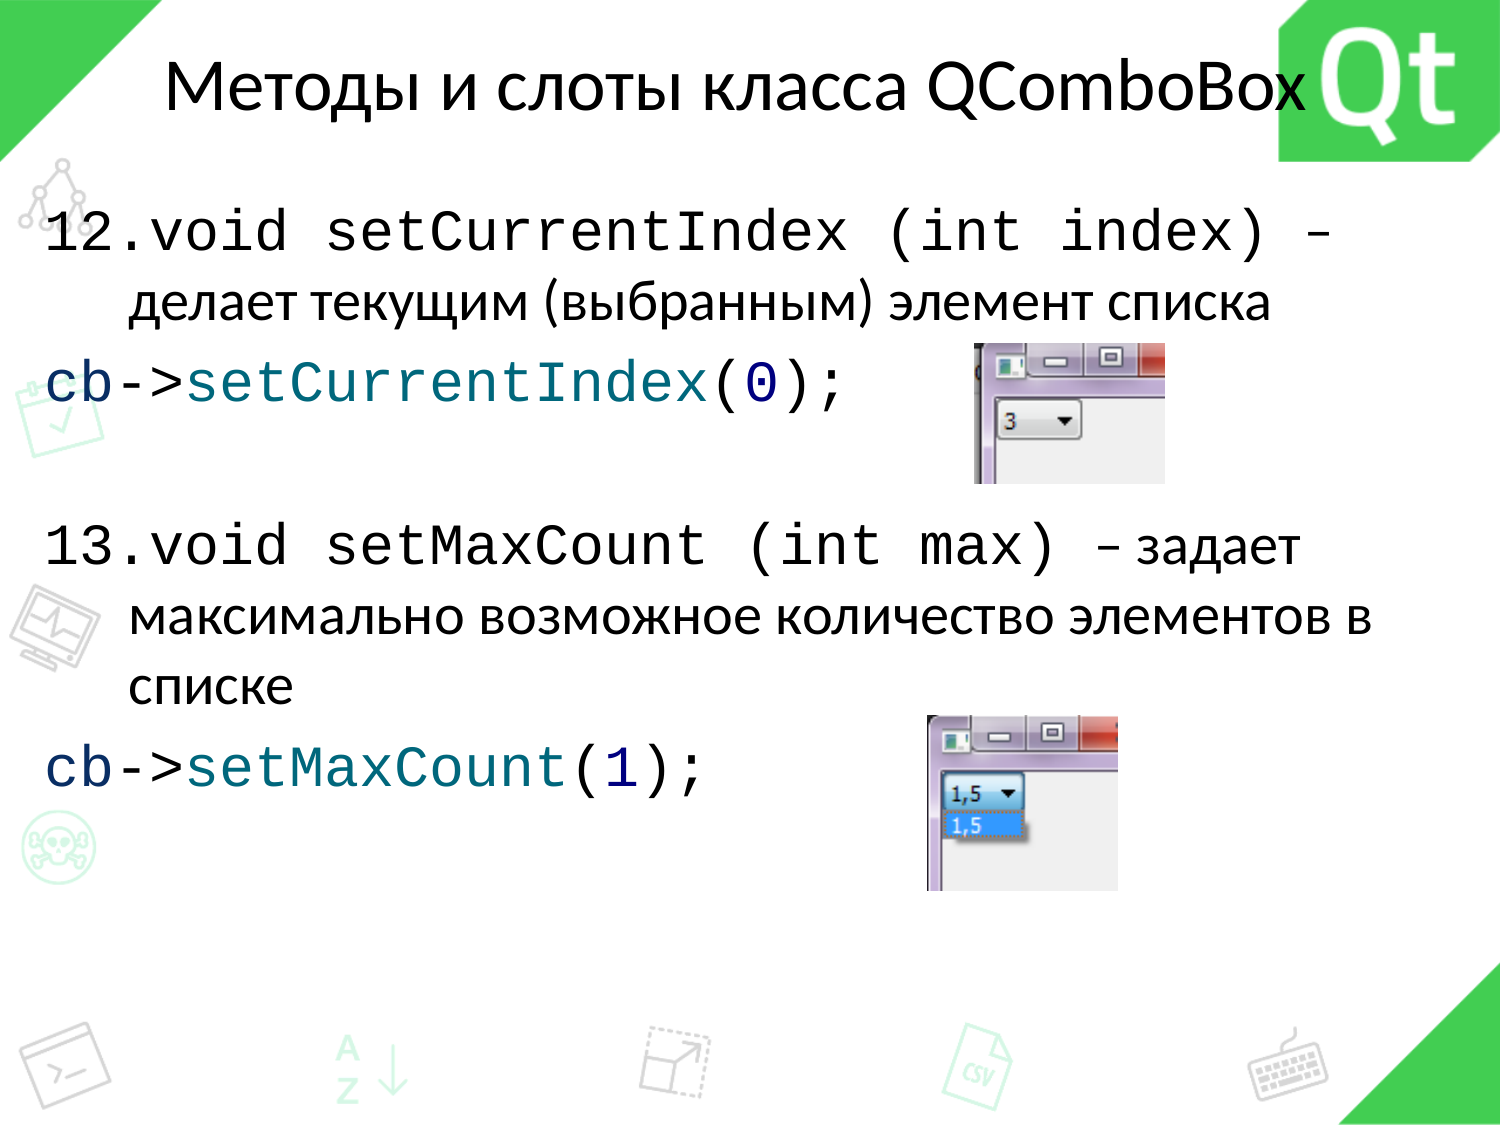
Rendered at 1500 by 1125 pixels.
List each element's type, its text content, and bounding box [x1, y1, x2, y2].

list void setCurrentIndex (int index) – делает текущим (выбранным) элемент списка cb->setCurrentIndex(0); void setMaxCount (int max) – задает максимально возможное количество элементов в списке cb->setMaxCount(1); [29, 184, 1451, 1071]
picture [0, 0, 1500, 1125]
title Методы и слоты класса QComboBox [64, 0, 1424, 161]
